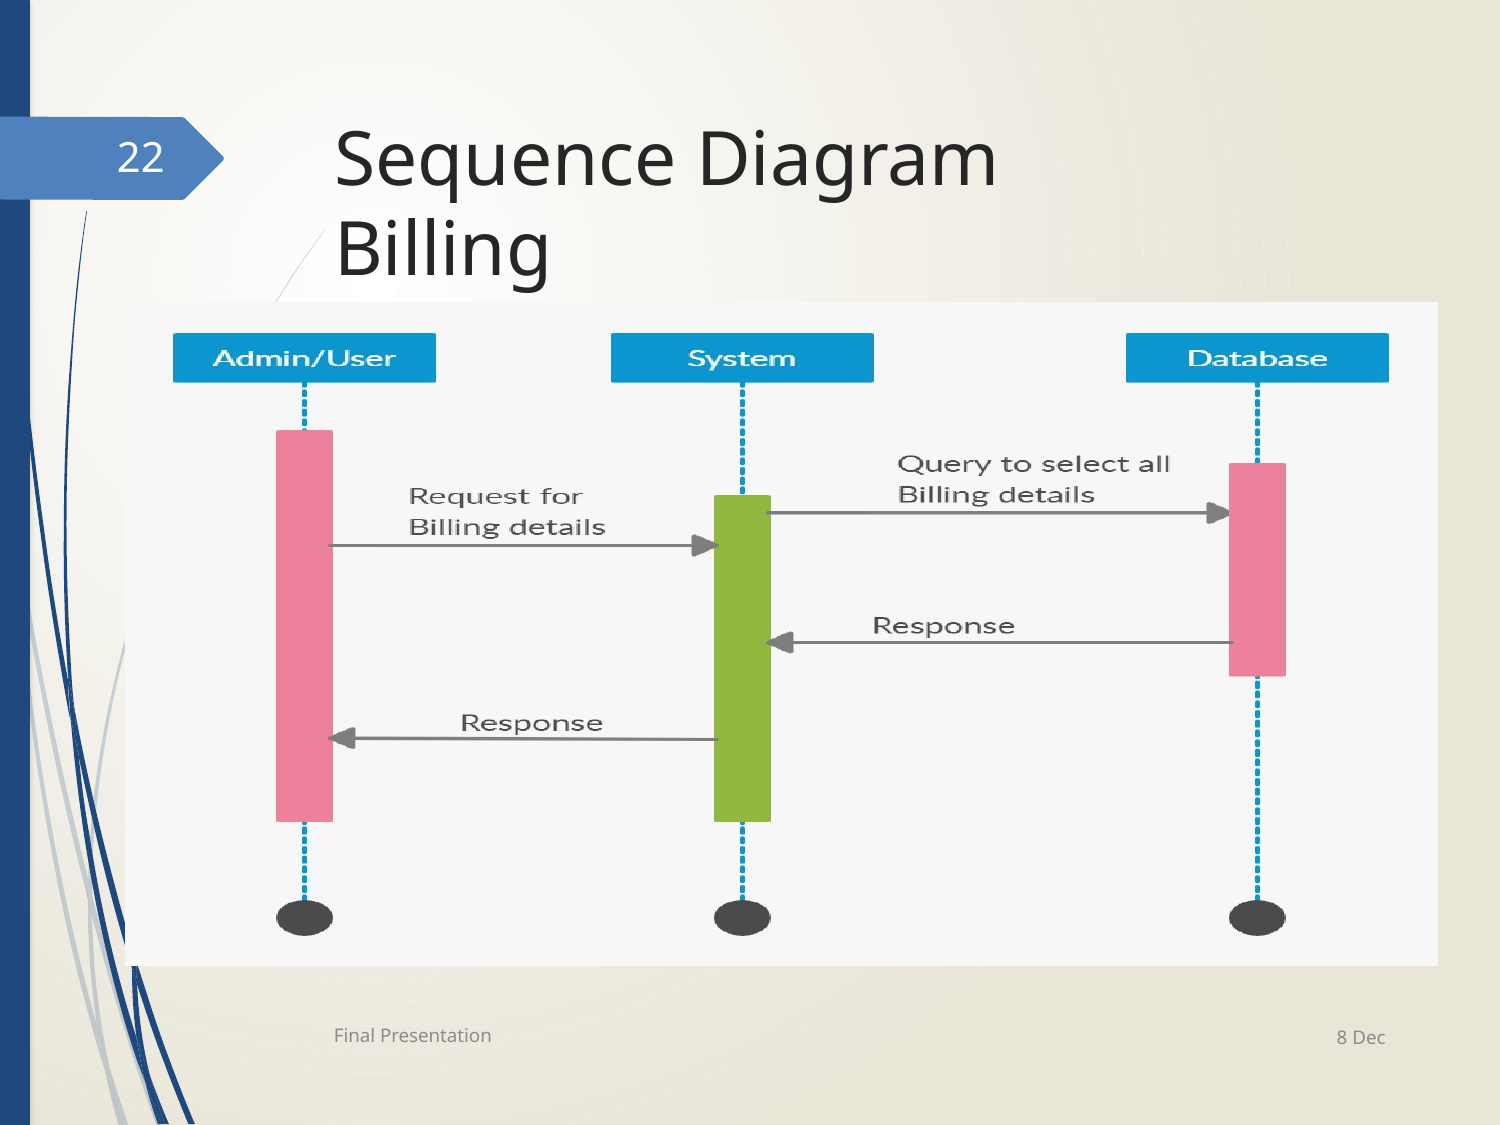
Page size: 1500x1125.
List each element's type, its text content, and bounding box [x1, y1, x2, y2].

picture [124, 302, 1438, 967]
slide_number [1275, 1006, 1401, 1068]
title Sequence Diagram Billing [319, 102, 1400, 301]
footer Final Presentation [318, 1006, 1257, 1067]
slide_number 22 [83, 129, 180, 190]
